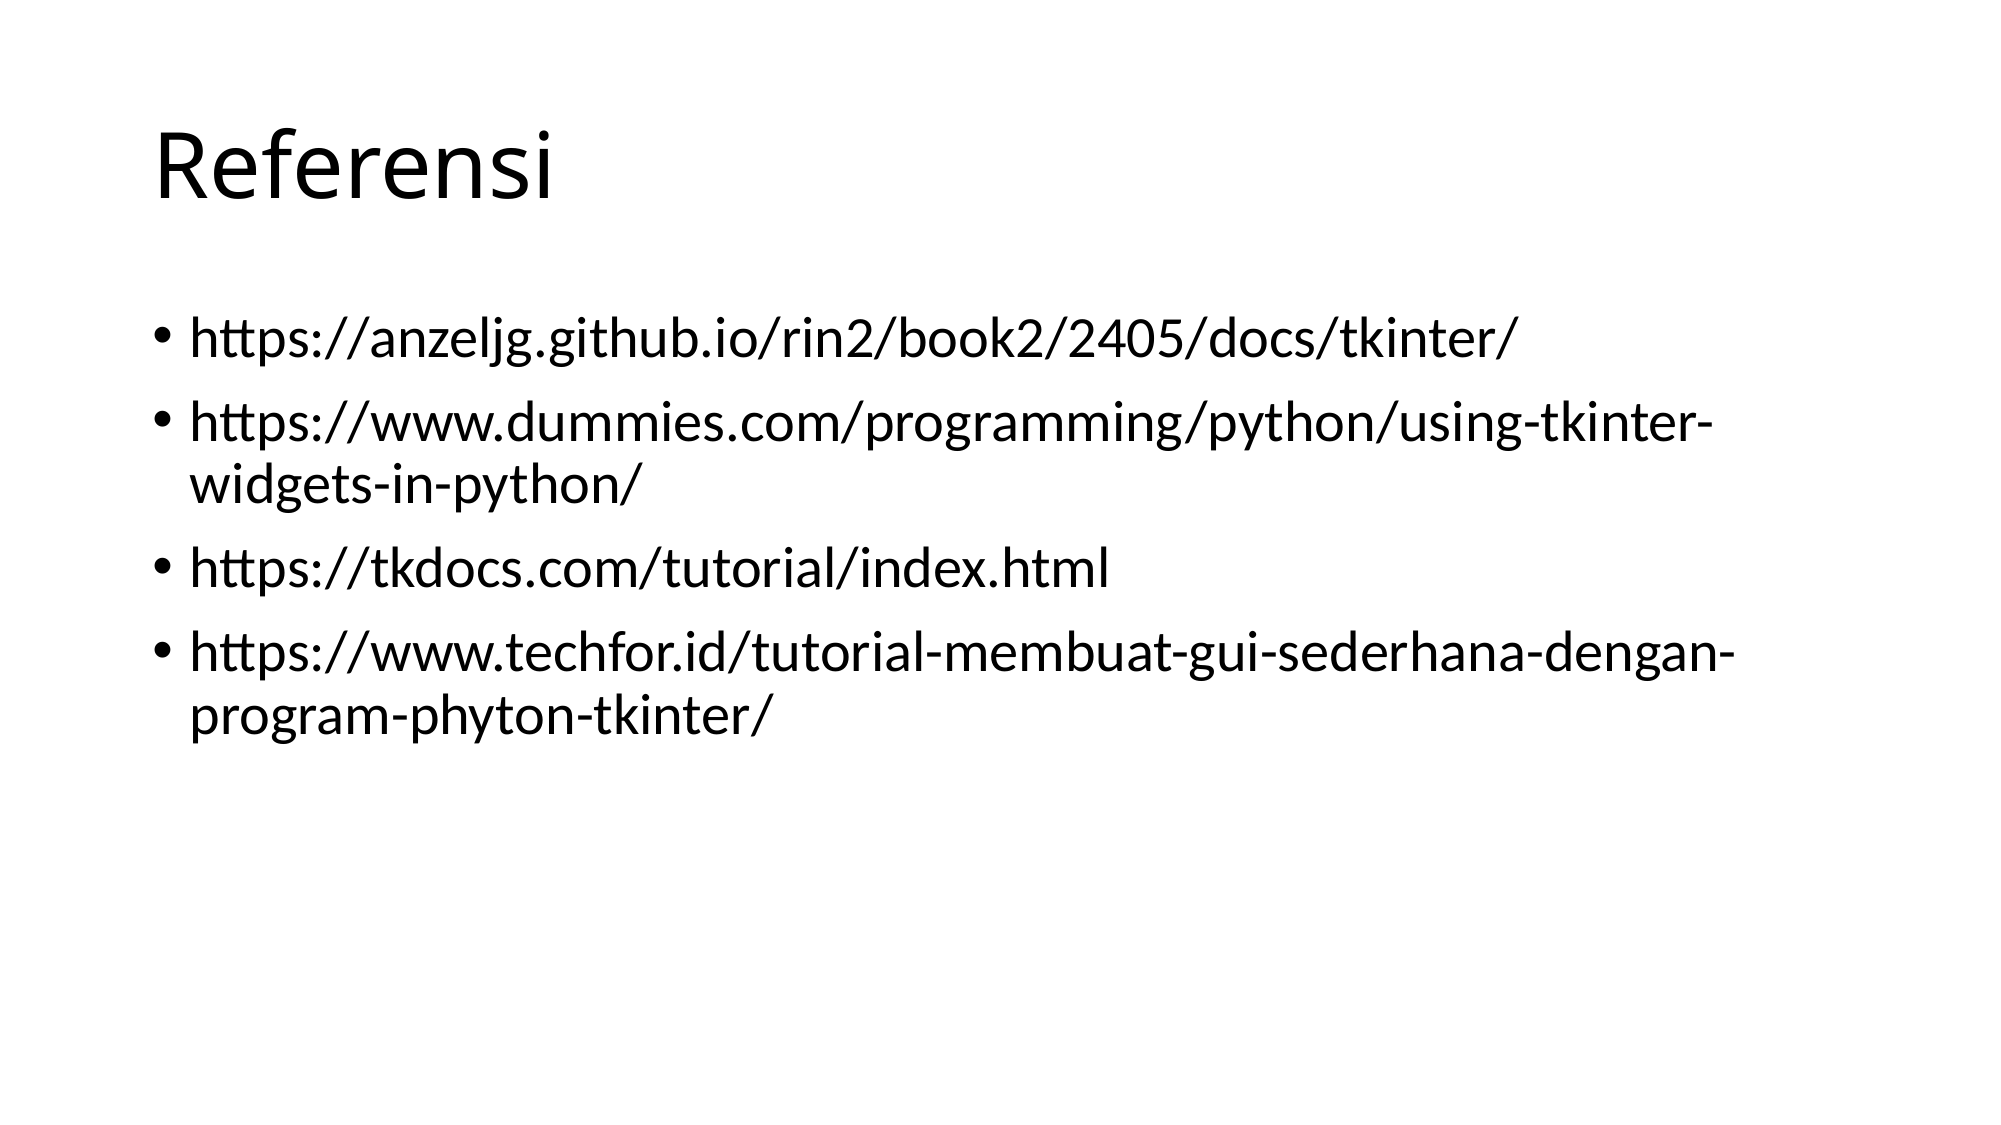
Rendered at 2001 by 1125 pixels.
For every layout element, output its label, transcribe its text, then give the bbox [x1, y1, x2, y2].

list https://anzeljg.github.io/rin2/book2/2405/docs/tkinter/ https://www.dummies.com/programming/python/using-tkinter-widgets-in-python/ https://tkdocs.com/tutorial/index.html https://www.techfor.id/tutorial-membuat-gui-sederhana-dengan-program-phyton-tkinter/ [137, 299, 1863, 1014]
title Referensi [137, 59, 1863, 278]
